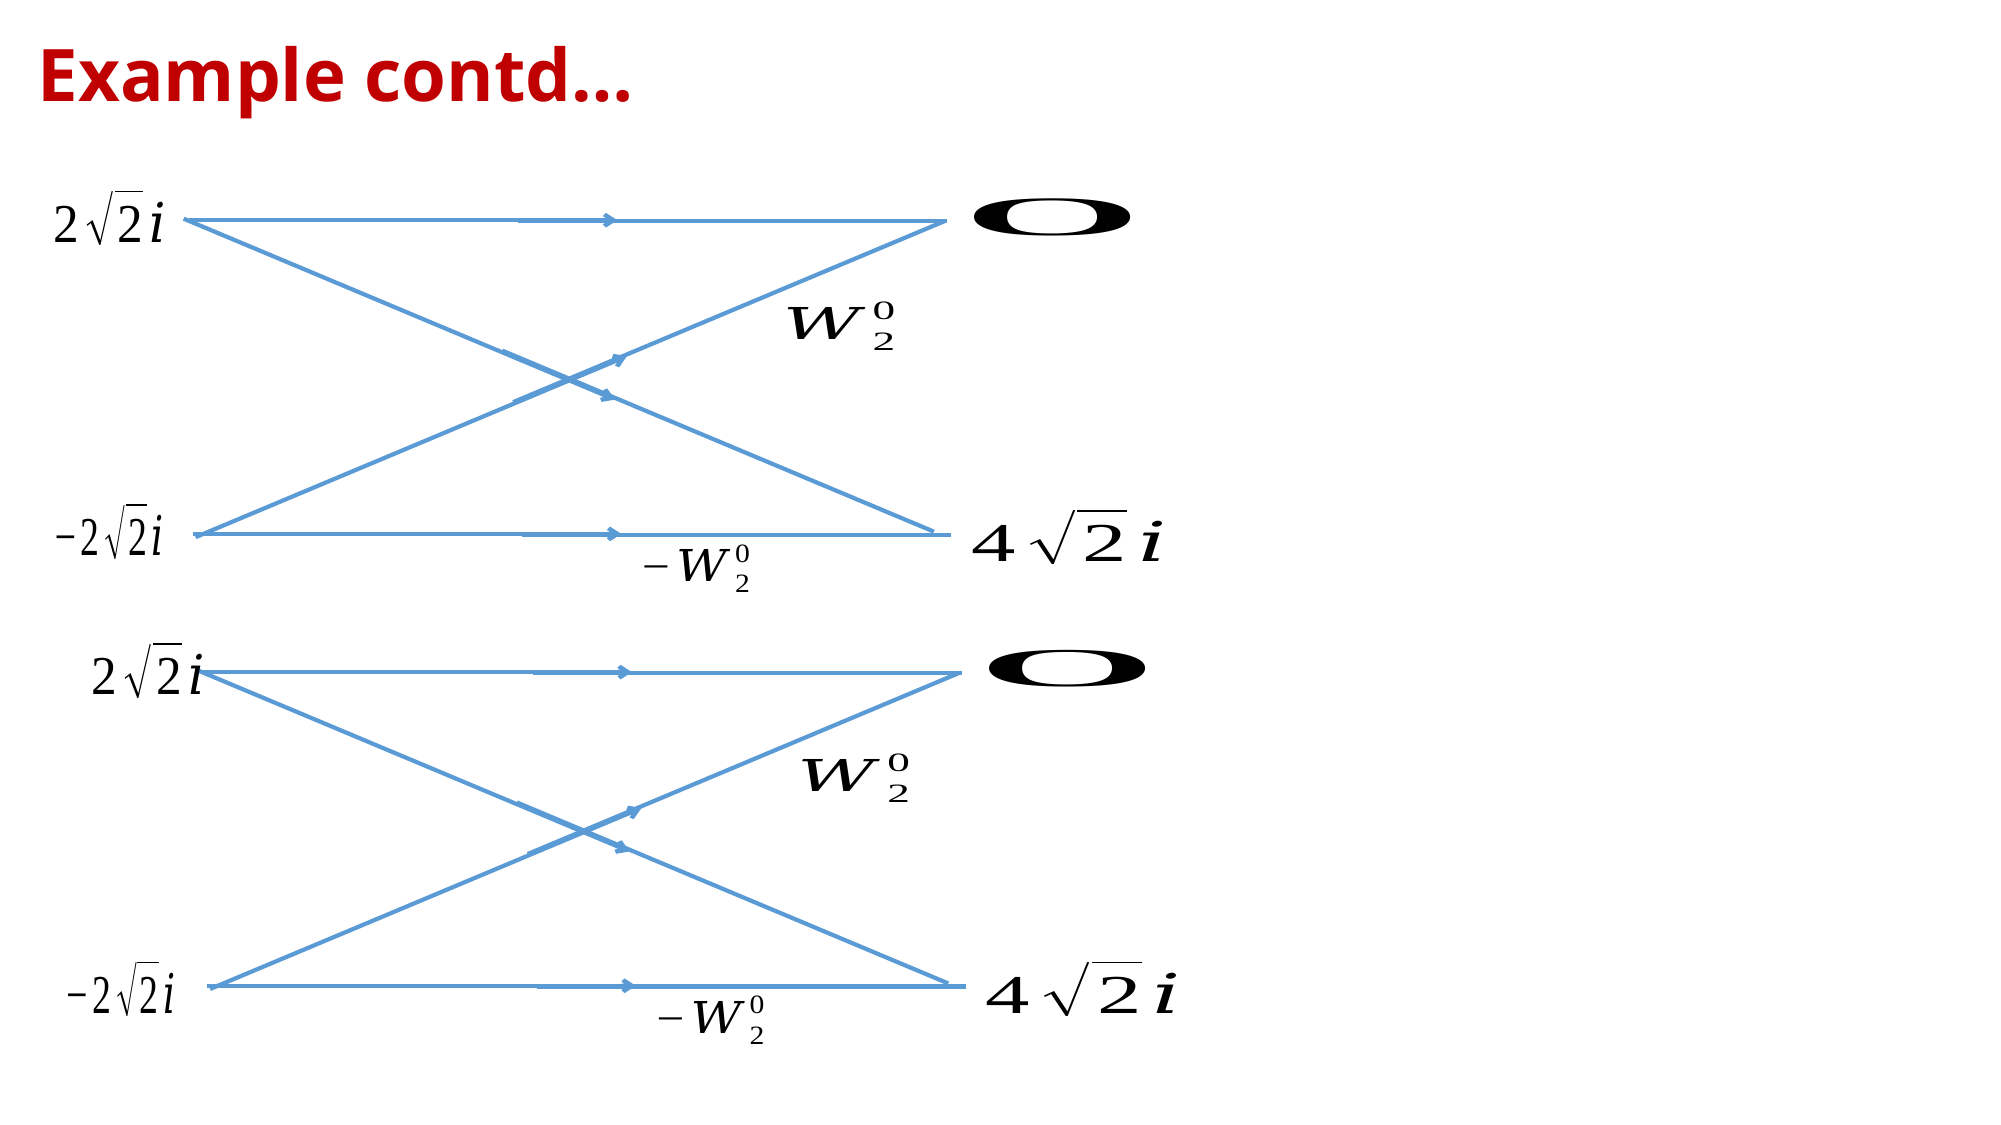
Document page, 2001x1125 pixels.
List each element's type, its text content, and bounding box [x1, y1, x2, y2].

title Example contd… [22, 22, 660, 135]
